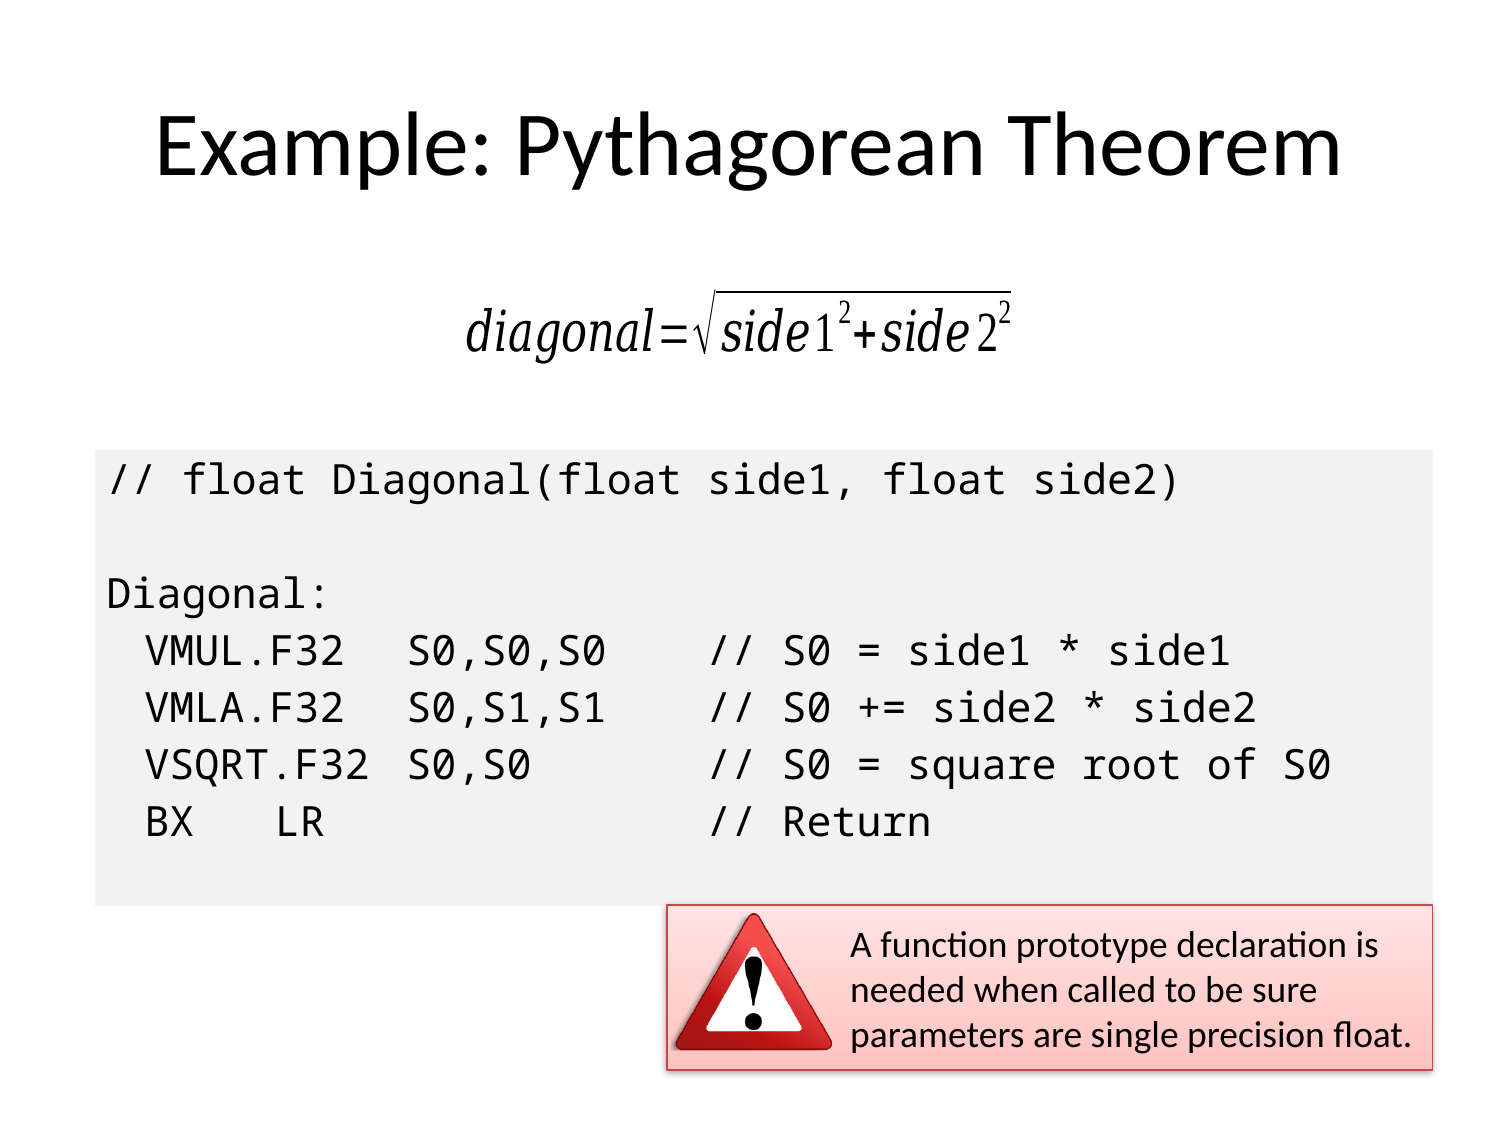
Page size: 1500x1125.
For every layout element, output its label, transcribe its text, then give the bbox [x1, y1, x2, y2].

table_header // float Diagonal(float side1, float side2) Diagonal: VMUL.F32 S0,S0,S0 // S0 = side1 * side1 VMLA.F32 S0,S1,S1 // S0 += side2 * side2 VSQRT.F32 S0,S0 // S0 = square root of S0 BX LR // Return [95, 450, 1433, 906]
title Example: Pythagorean Theorem [75, 45, 1425, 233]
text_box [666, 904, 1433, 1072]
